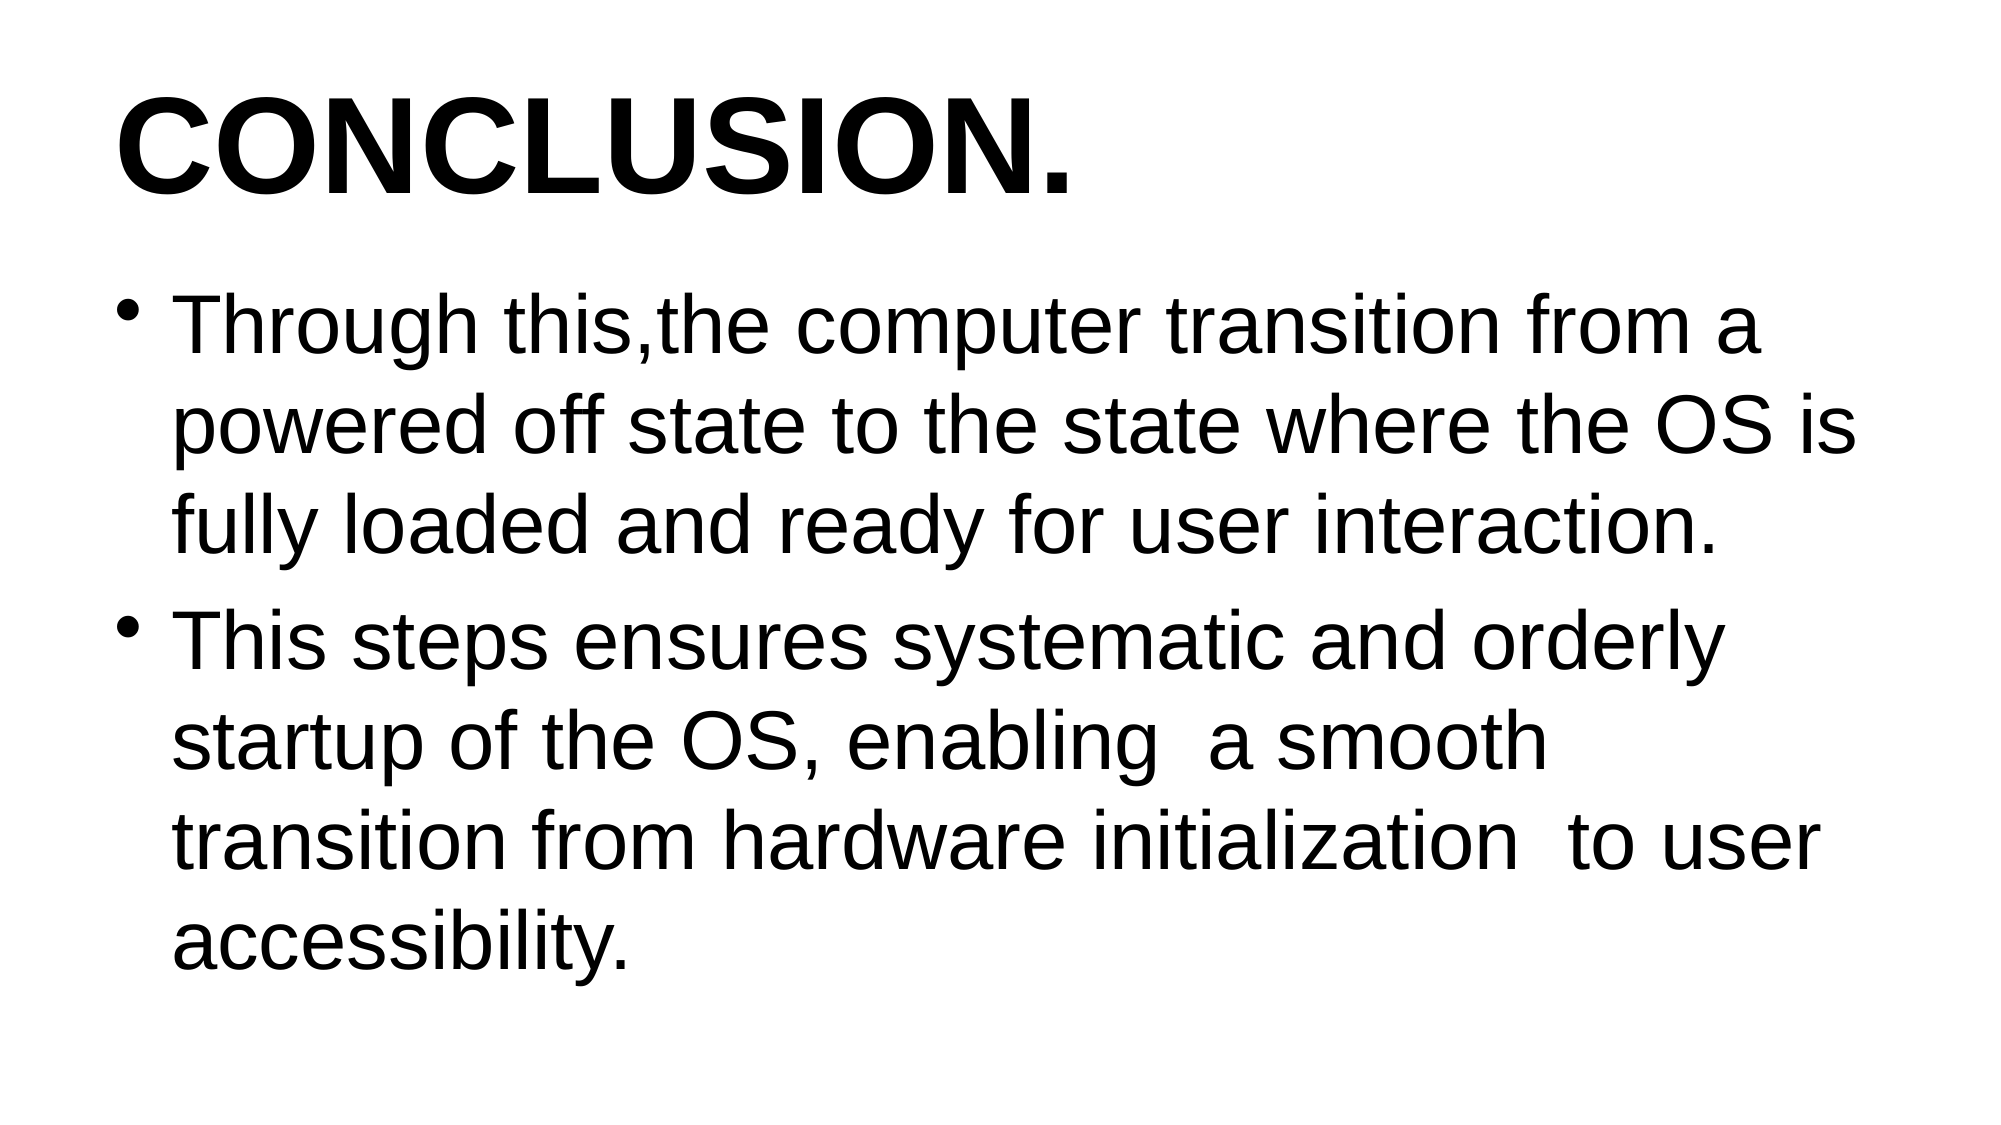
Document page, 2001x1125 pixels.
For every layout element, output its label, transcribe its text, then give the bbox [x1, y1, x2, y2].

title CONCLUSION. [99, 44, 1901, 233]
list Through this,the computer transition from a powered off state to the state where the OS is fully loaded and ready for user interaction. This steps ensures systematic and orderly startup of the OS, enabling a smooth transition from hardware initialization to user accessibility. [99, 262, 1901, 1080]
